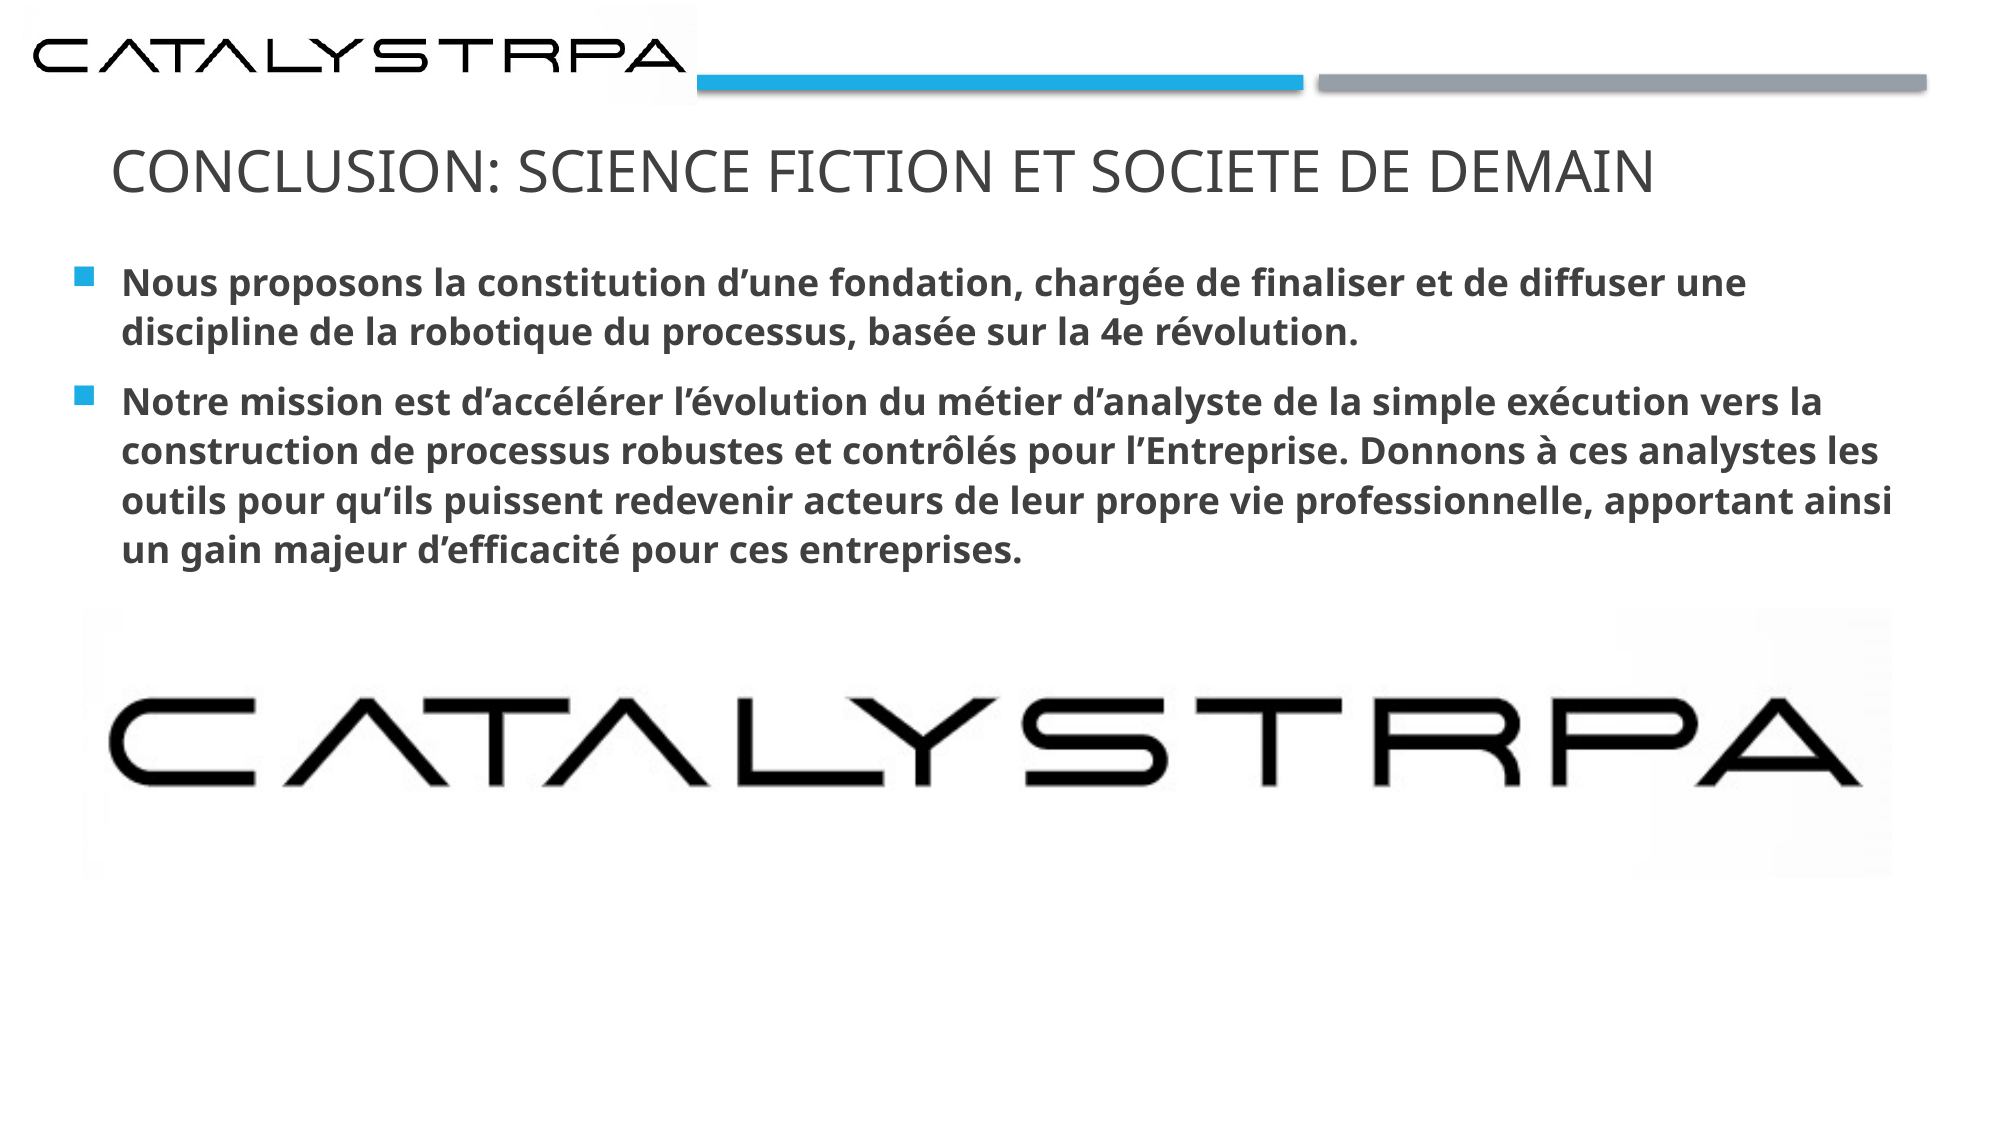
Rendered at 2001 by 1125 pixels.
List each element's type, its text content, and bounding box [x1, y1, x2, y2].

picture [82, 609, 1893, 879]
picture [22, 5, 697, 107]
text_box Nous proposons la constitution d’une fondation, chargée de finaliser et de diffuser une discipline de la robotique du processus, basée sur la 4e révolution. Notre mission est d’accélérer l’évolution du métier d’analyste de la simple exécution vers la construction de processus robustes et contrôlés pour l’Entreprise. Donnons à ces analystes les outils pour qu’ils puissent redevenir acteurs de leur propre vie professionnelle, apportant ainsi un gain majeur d’efficacité pour ces entreprises. [55, 171, 1920, 654]
title Conclusion: science fiction et societe de demain [95, 16, 1905, 171]
